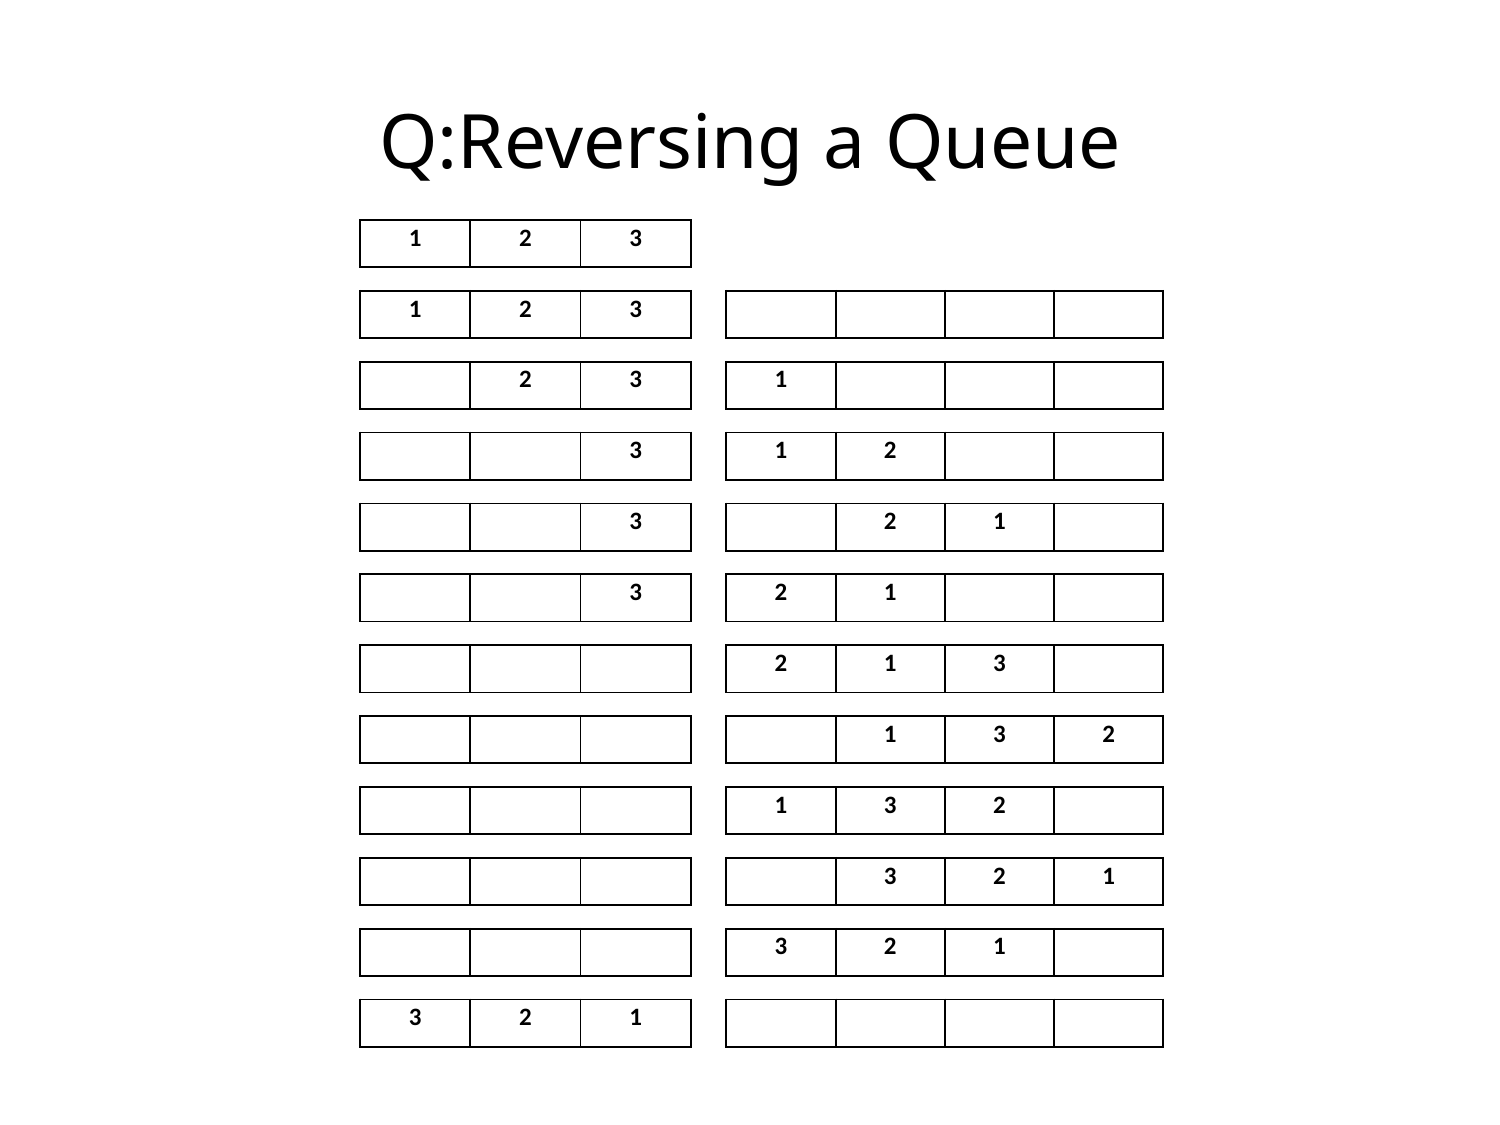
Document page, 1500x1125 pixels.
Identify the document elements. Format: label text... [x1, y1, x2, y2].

table_header [581, 646, 690, 692]
table_header 2 [1055, 717, 1162, 762]
table_header [471, 575, 580, 621]
table_header [471, 433, 580, 479]
table_header 3 [581, 575, 690, 621]
table_header [1055, 575, 1162, 621]
table_header [581, 930, 690, 975]
table_header 2 [471, 1000, 580, 1046]
table_header 3 [946, 646, 1053, 692]
table_header [946, 292, 1053, 337]
table_header [837, 292, 944, 337]
table_header [361, 575, 469, 621]
table_header 3 [581, 292, 690, 337]
table_header 2 [946, 859, 1053, 904]
table_header [1055, 363, 1162, 408]
table_header [946, 1000, 1053, 1046]
table_header 3 [946, 717, 1053, 762]
table_header [361, 717, 469, 762]
table_header [361, 363, 469, 408]
table_header [361, 504, 469, 550]
table_header 1 [361, 292, 469, 337]
table_header 2 [471, 221, 580, 266]
table_header [361, 930, 469, 975]
table_header [1055, 433, 1162, 479]
table_header [1055, 504, 1162, 550]
table_header 3 [581, 363, 690, 408]
table_header [471, 717, 580, 762]
table_header 3 [581, 504, 690, 550]
table_header 3 [837, 788, 944, 833]
table_header [727, 717, 835, 762]
table_header [946, 433, 1053, 479]
table_header 2 [946, 788, 1053, 833]
table_header [1055, 292, 1162, 337]
table_header [946, 575, 1053, 621]
table_header [946, 363, 1053, 408]
table_header [581, 788, 690, 833]
table_header [471, 930, 580, 975]
table_header 2 [727, 575, 835, 621]
table_header 1 [837, 575, 944, 621]
table_header [727, 504, 835, 550]
table_header [837, 363, 944, 408]
table_header [581, 717, 690, 762]
table_header 1 [946, 504, 1053, 550]
table_header 2 [727, 646, 835, 692]
table_header 1 [581, 1000, 690, 1046]
table_header [1055, 788, 1162, 833]
table_header 2 [837, 504, 944, 550]
table_header 2 [837, 433, 944, 479]
table_header [471, 788, 580, 833]
table_header [1055, 646, 1162, 692]
table_header 3 [361, 1000, 469, 1046]
table_header 2 [471, 363, 580, 408]
table_header 2 [471, 292, 580, 337]
table_header 3 [581, 221, 690, 266]
table_header 1 [1055, 859, 1162, 904]
table_header [727, 292, 835, 337]
table_header 1 [946, 930, 1053, 975]
table_header 1 [727, 363, 835, 408]
table_header [727, 1000, 835, 1046]
table_header 1 [361, 221, 469, 266]
table_header [471, 646, 580, 692]
table_header 3 [727, 930, 835, 975]
table_header [361, 646, 469, 692]
table_header 1 [727, 788, 835, 833]
table_header [361, 859, 469, 904]
table_header 1 [837, 717, 944, 762]
table_header 1 [727, 433, 835, 479]
table_header [471, 504, 580, 550]
table_header [581, 859, 690, 904]
table_header [837, 1000, 944, 1046]
table_header 3 [581, 433, 690, 479]
table_header [471, 859, 580, 904]
table_header [1055, 1000, 1162, 1046]
table_header [361, 788, 469, 833]
table_header [727, 859, 835, 904]
table_header 1 [837, 646, 944, 692]
table_header 3 [837, 859, 944, 904]
table_header [1055, 930, 1162, 975]
table_header 2 [837, 930, 944, 975]
title Q:Reversing a Queue [75, 45, 1425, 233]
table_header [361, 433, 469, 479]
